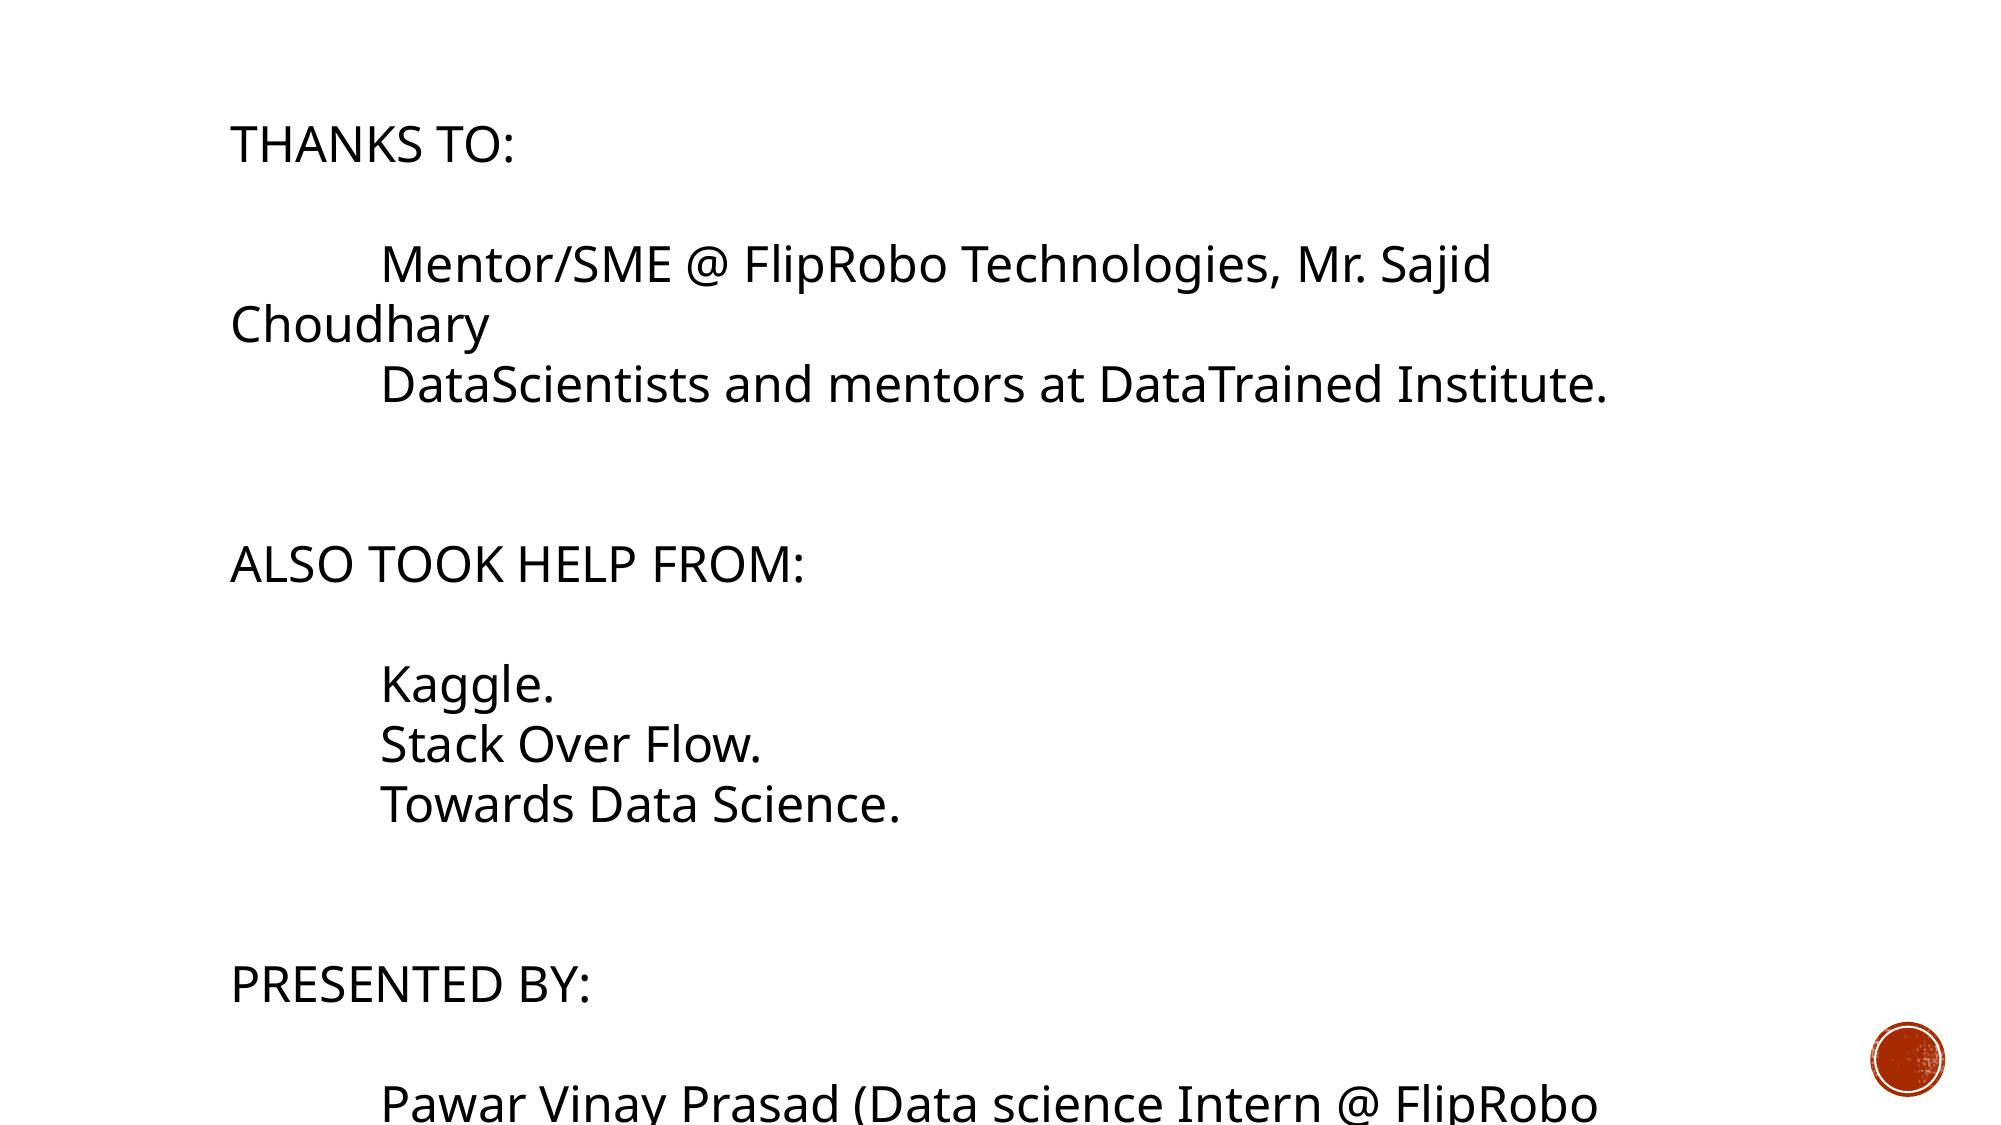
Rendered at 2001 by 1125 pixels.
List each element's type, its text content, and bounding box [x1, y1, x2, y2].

text_box THANKS TO: Mentor/SME @ FlipRobo Technologies, Mr. Sajid Choudhary DataScientists and mentors at DataTrained Institute. ALSO TOOK HELP FROM: Kaggle. Stack Over Flow. Towards Data Science. PRESENTED BY: Pawar Vinay Prasad (Data science Intern @ FlipRobo Technologies). [215, 105, 1723, 1125]
